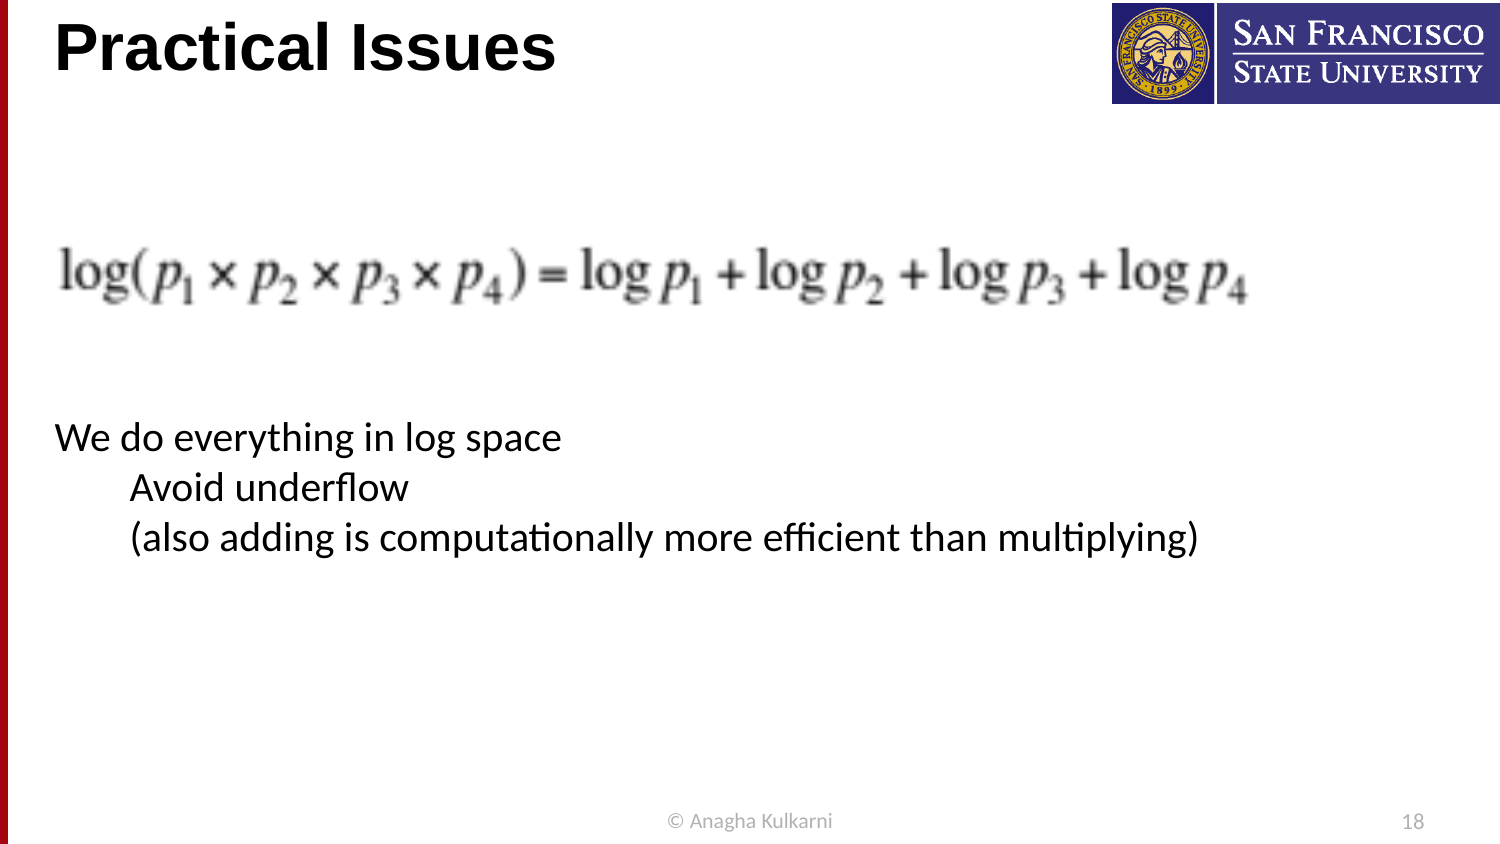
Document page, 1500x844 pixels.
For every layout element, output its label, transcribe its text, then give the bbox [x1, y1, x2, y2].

footer © Anagha Kulkarni [510, 806, 990, 834]
slide_number 18 [1080, 806, 1425, 835]
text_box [52, 234, 1253, 314]
title Practical Issues [54, 3, 1113, 168]
picture [1113, 3, 1500, 104]
list We do everything in log space Avoid underflow (also adding is computationally more efficient than multiplying) [54, 409, 1438, 561]
